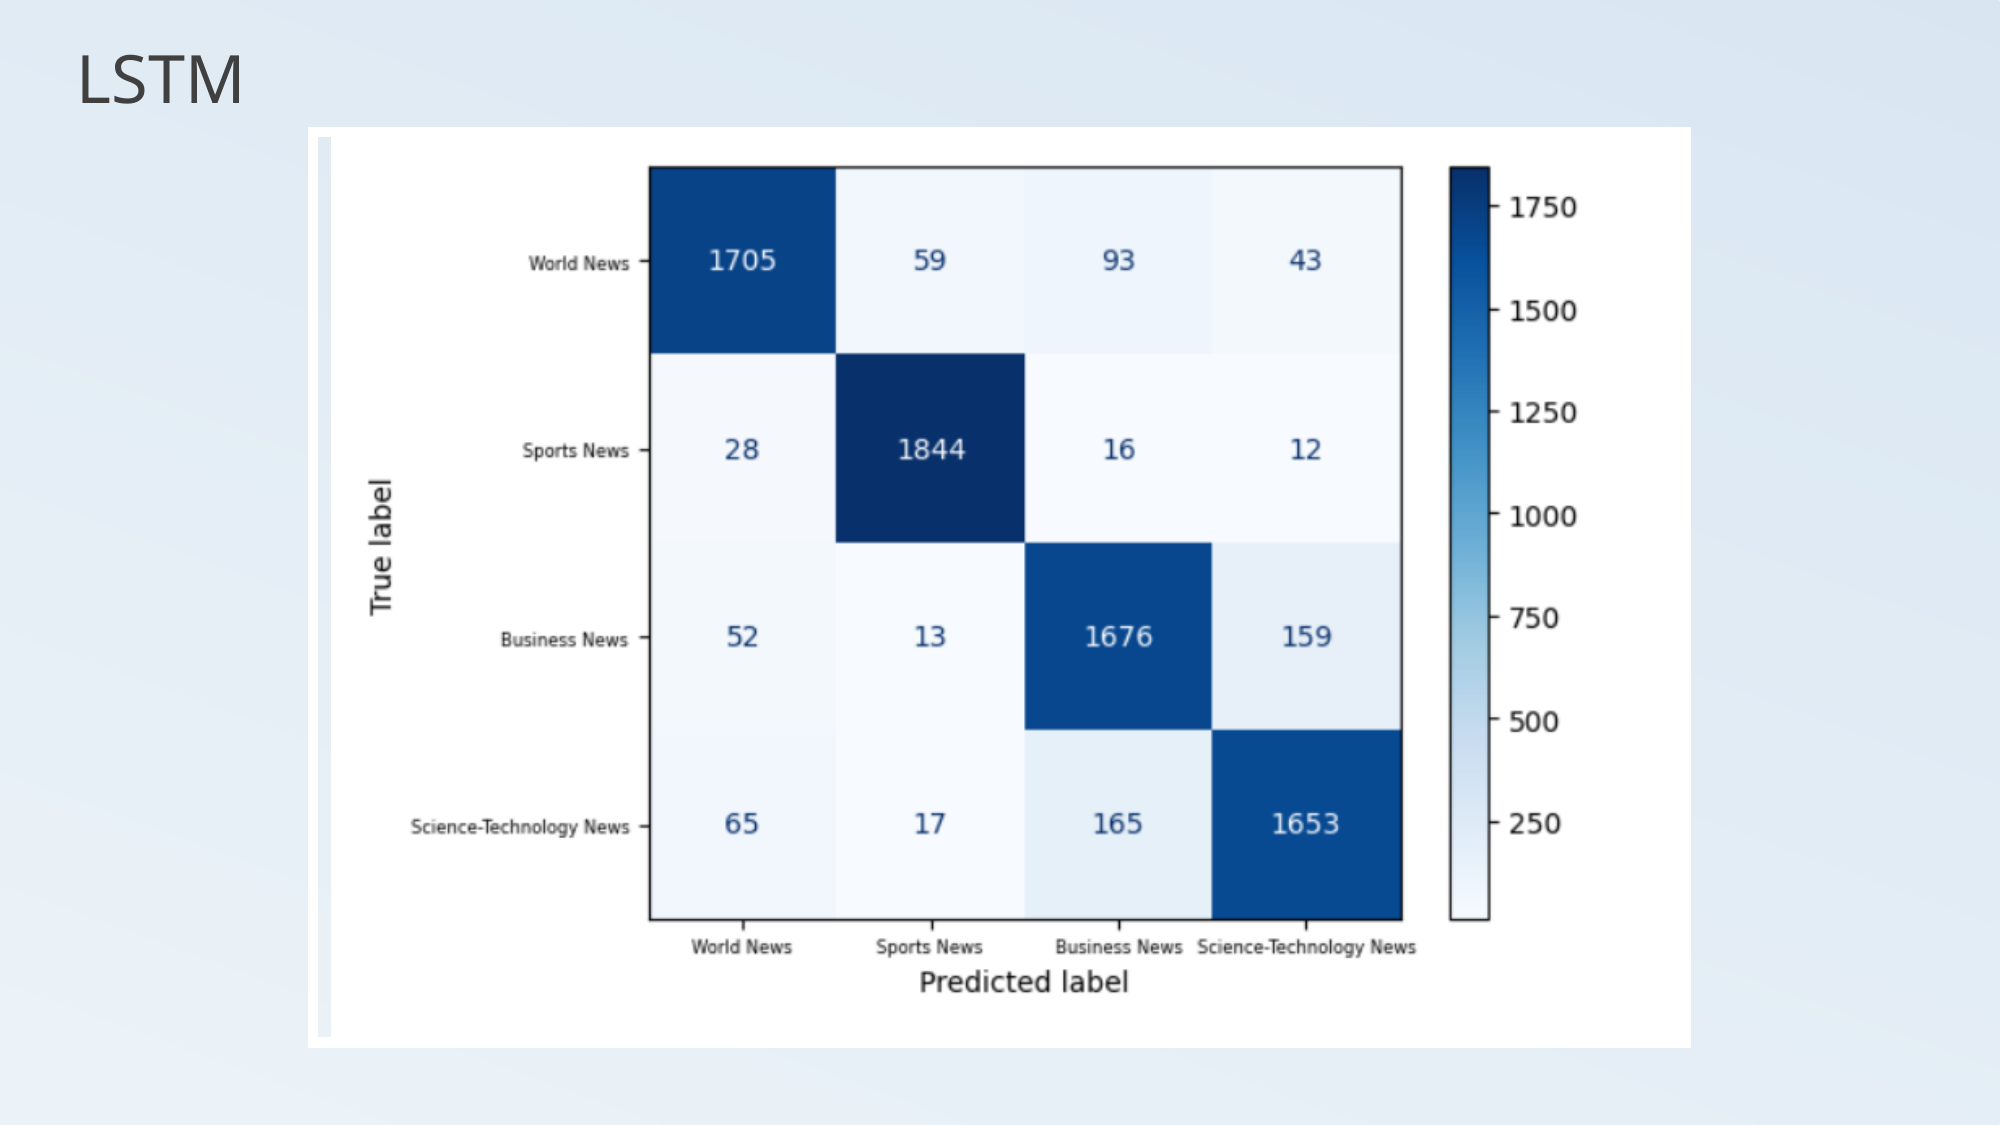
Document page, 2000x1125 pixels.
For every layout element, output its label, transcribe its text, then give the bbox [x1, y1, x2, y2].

text_box LSTM [62, 29, 275, 125]
picture [318, 137, 1681, 1038]
